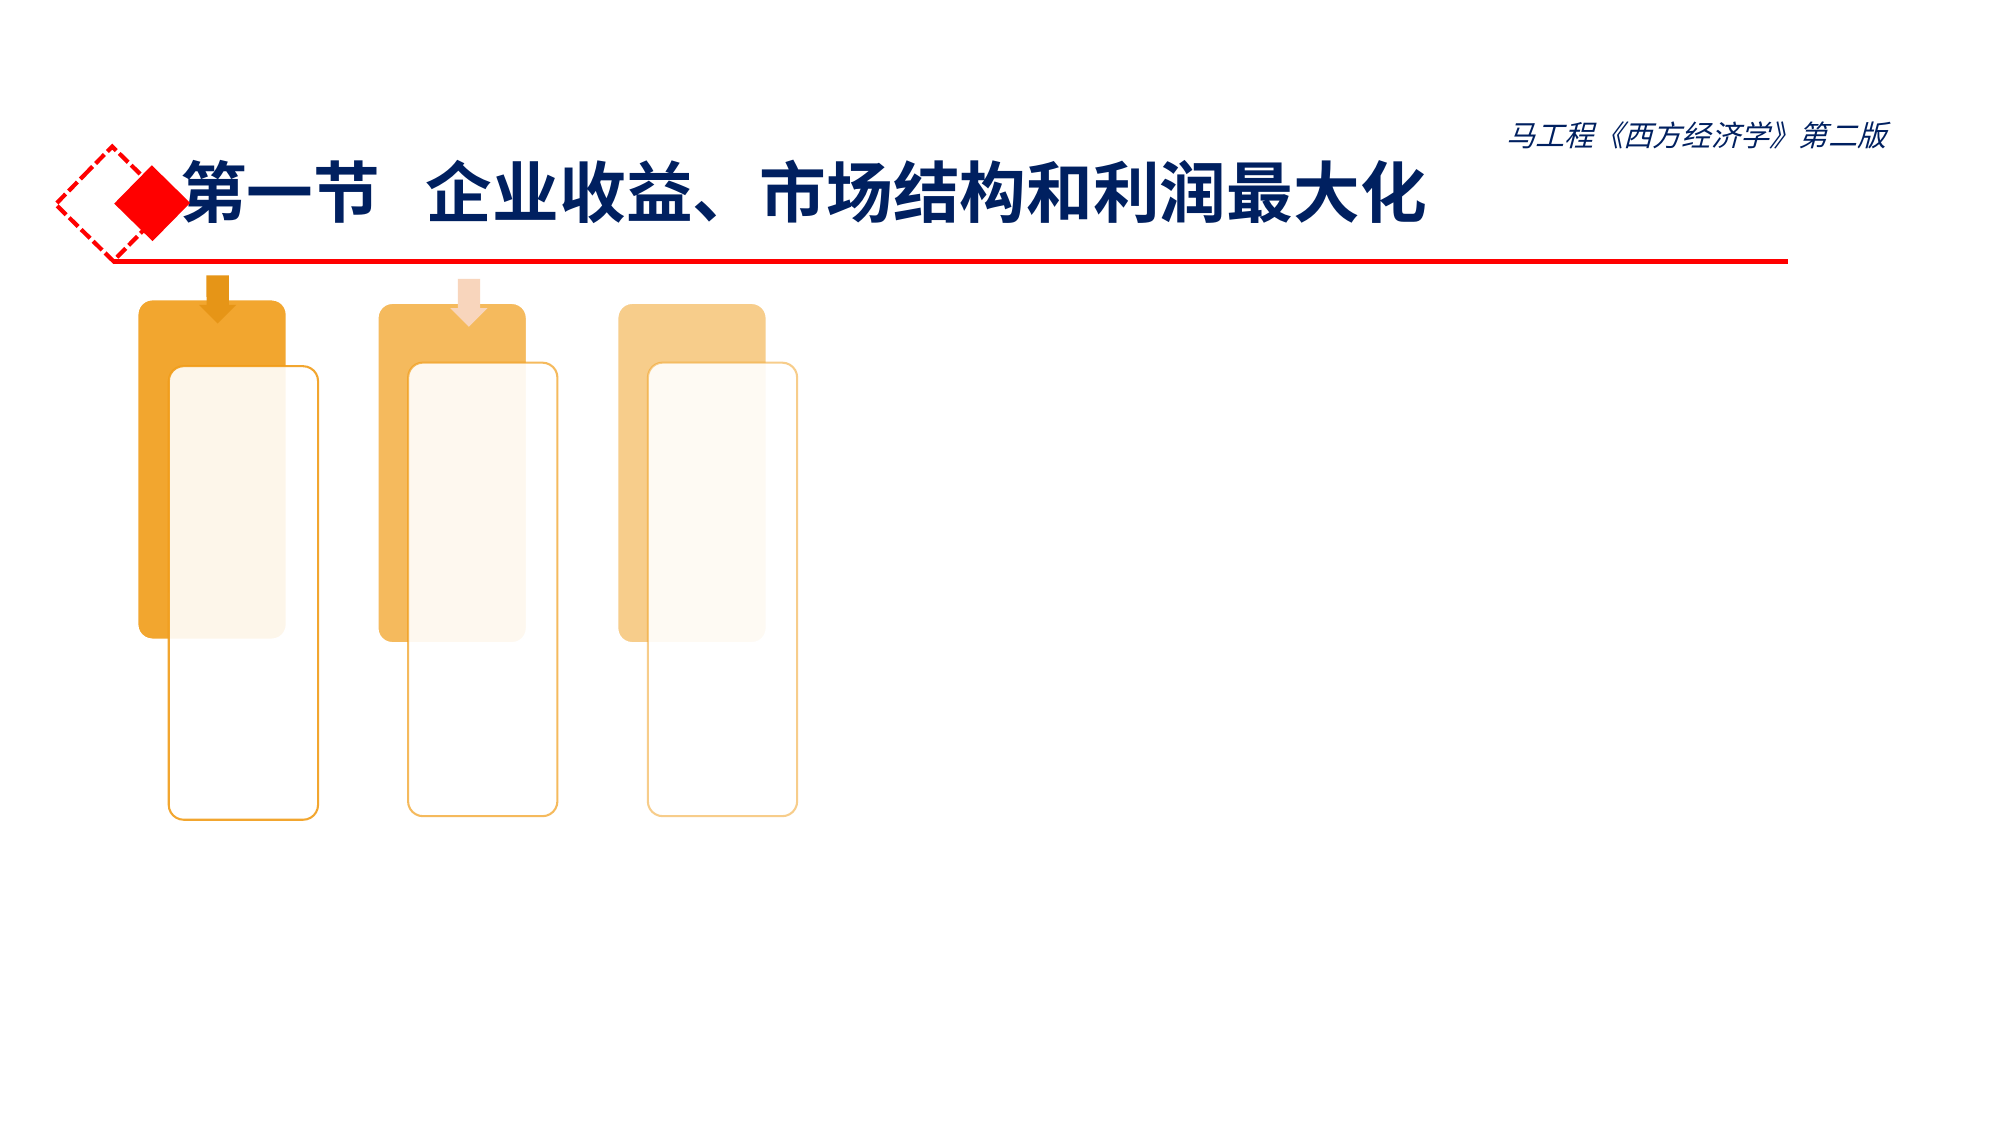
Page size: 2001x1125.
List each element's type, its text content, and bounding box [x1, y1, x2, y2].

title 第一节 企业收益、市场结构和利润最大化 [165, 87, 1891, 306]
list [137, 299, 1863, 1014]
text_box [54, 146, 143, 263]
text_box [114, 165, 191, 242]
